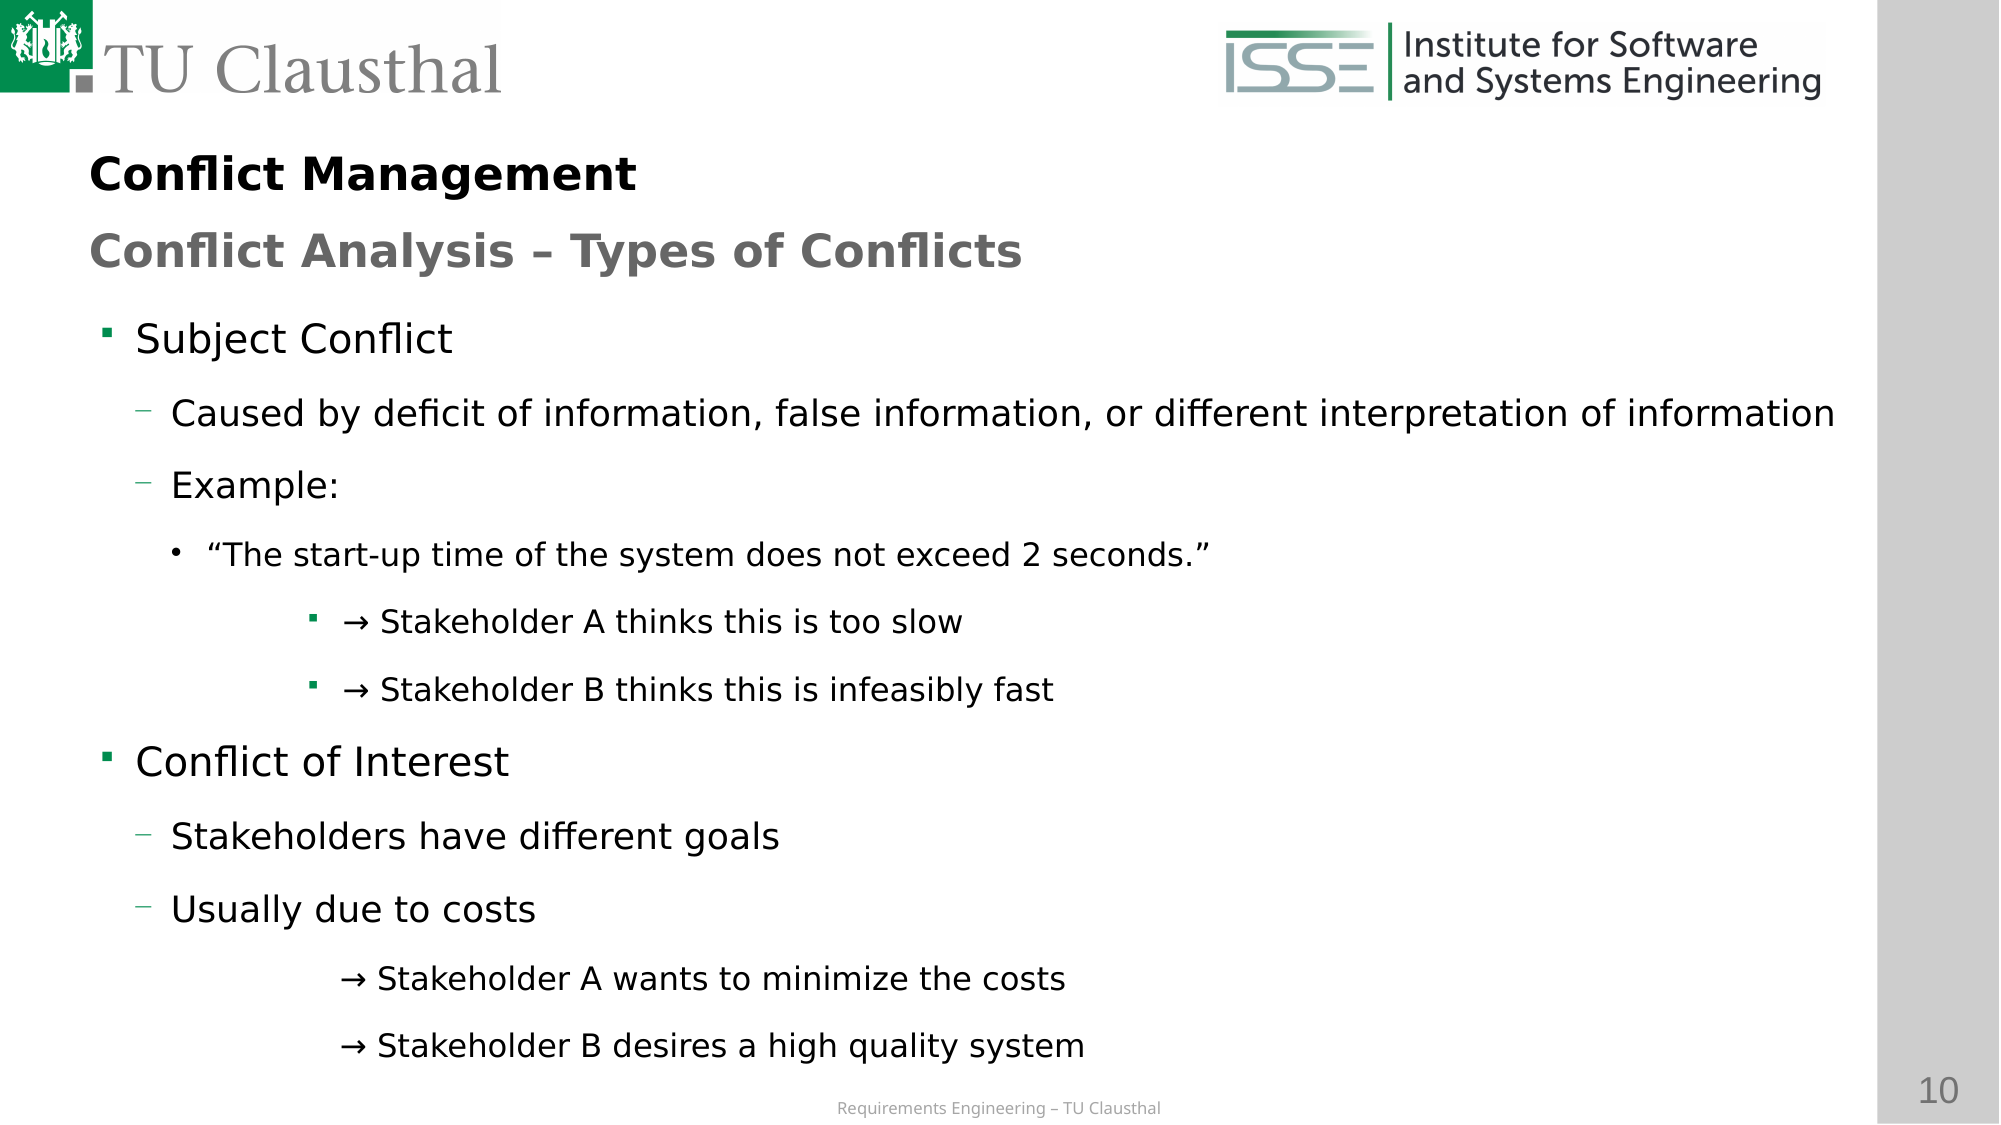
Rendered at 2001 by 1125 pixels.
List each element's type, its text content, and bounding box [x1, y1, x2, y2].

text_box Conflict Analysis – Types of Conflicts [88, 207, 1788, 290]
picture [1218, 22, 1826, 107]
text_box Conflict Management [88, 118, 1788, 200]
text_box [74, 280, 1424, 995]
list Subject Conflict Caused by deficit of information, false information, or different interpretation of information Example: “The start-up time of the system does not exceed 2 seconds.” → Stakeholder A thinks this is too slow → Stakeholder B thinks this is infeasibly fast Conflict of Interest Stakeholders have different goals Usually due to costs → Stakeholder A wants to minimize the costs → Stakeholder B desires a high quality system [99, 290, 1837, 1087]
picture [0, 0, 501, 93]
